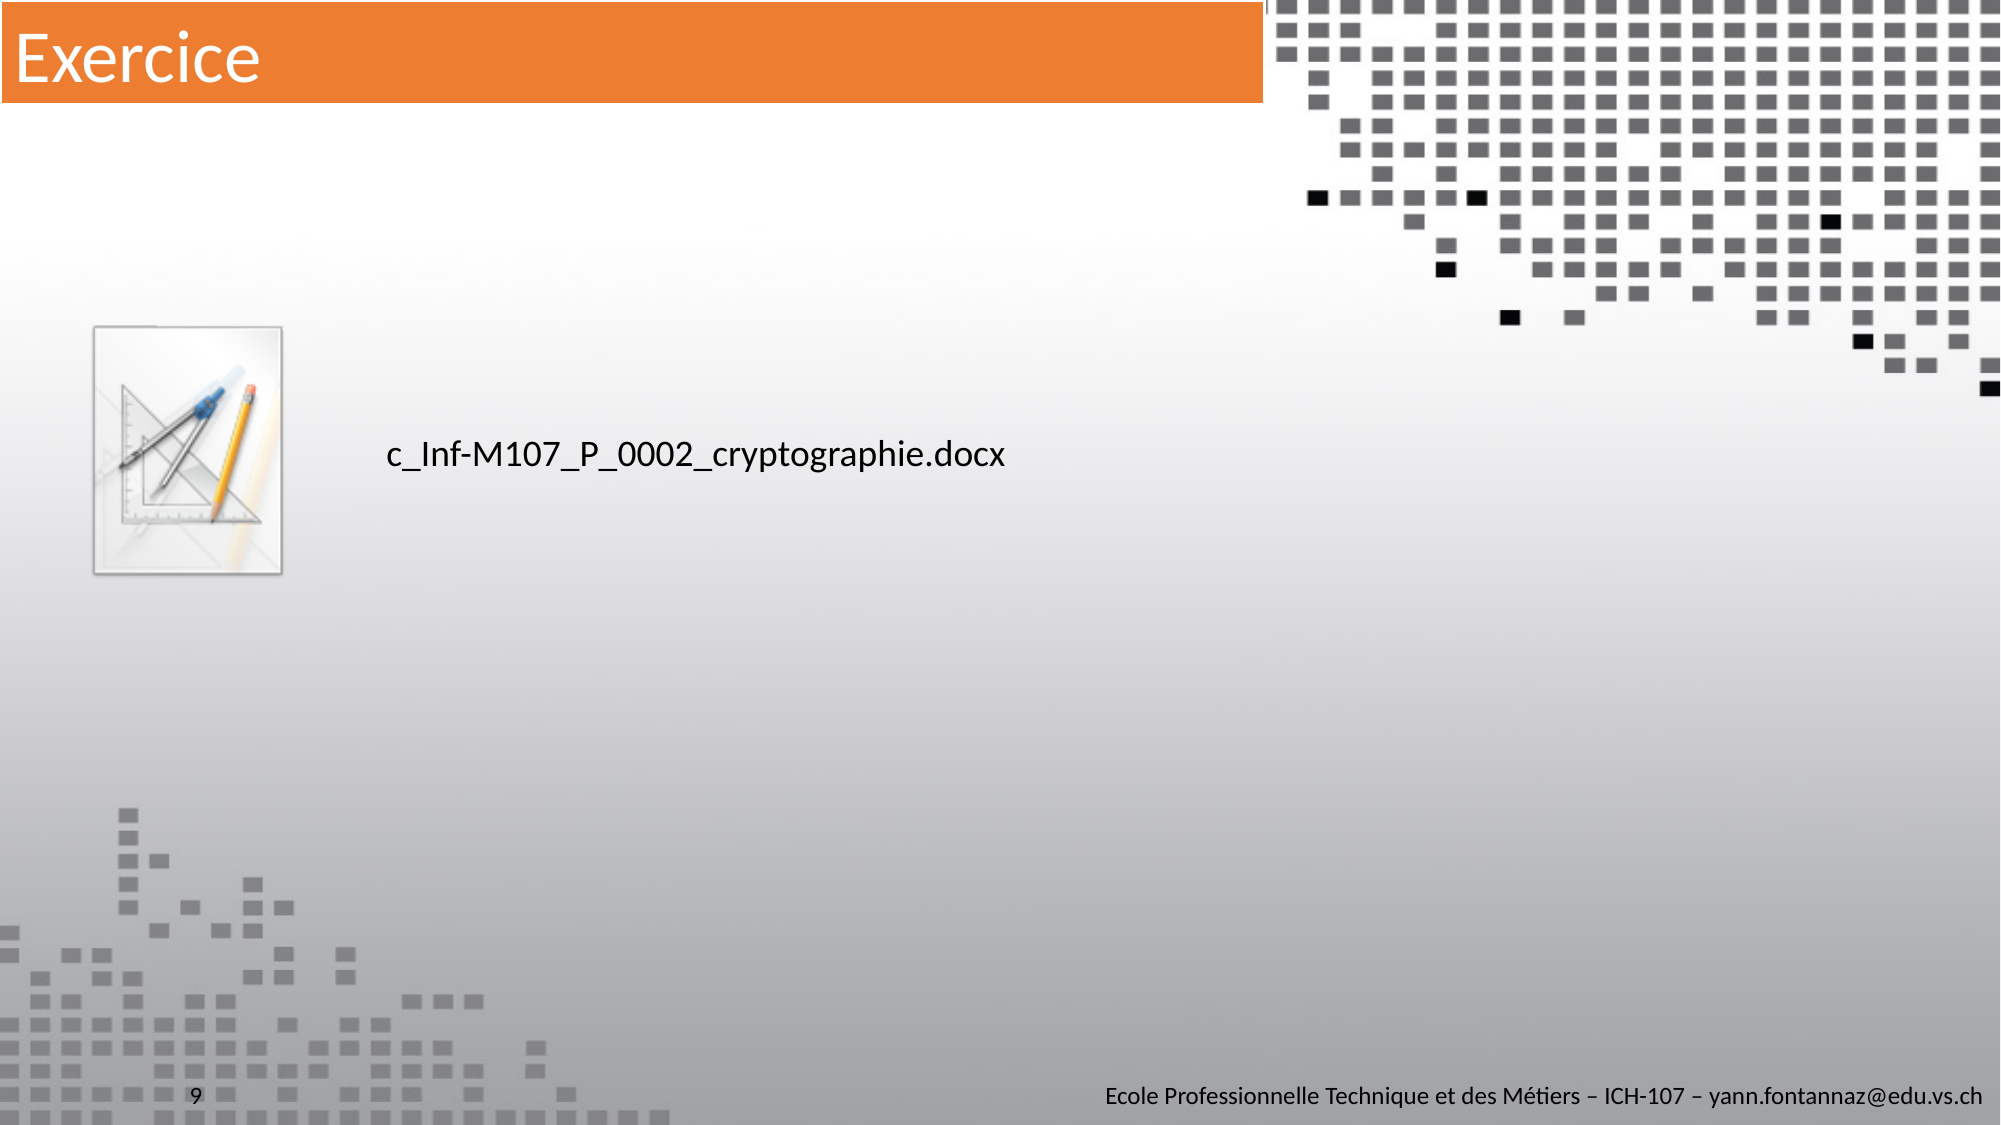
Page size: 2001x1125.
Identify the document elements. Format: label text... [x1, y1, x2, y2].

picture [0, 0, 2001, 1125]
footer Ecole Professionnelle Technique et des Métiers – ICH-107 – yann.fontannaz@edu.vs.ch [365, 1065, 2000, 1125]
text_box c_Inf-M107_P_0002_cryptographie.docx [371, 421, 1021, 482]
text_box Exercice [0, 0, 1266, 106]
slide_number 9 [160, 1065, 218, 1125]
